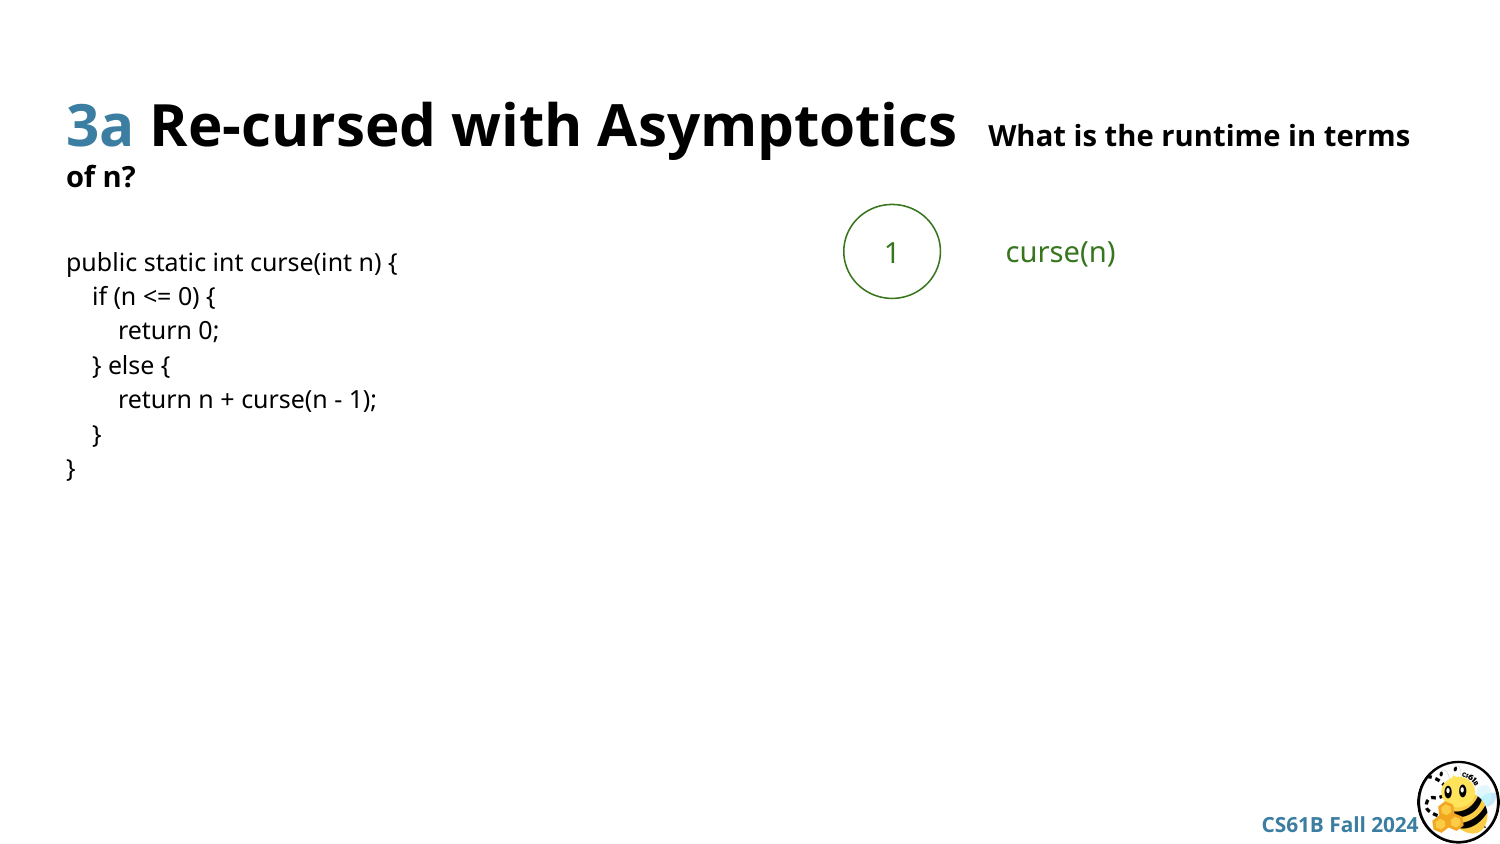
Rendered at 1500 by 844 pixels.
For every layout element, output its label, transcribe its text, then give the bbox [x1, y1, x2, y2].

text_box 1 [843, 204, 941, 299]
title 3a Re-cursed with Asymptotics What is the runtime in terms of n? [51, 72, 1449, 167]
list public static int curse(int n) { if (n <= 0) { return 0; } else { return n + curse(n - 1); } } [51, 226, 671, 787]
text_box curse(n) [990, 218, 1333, 284]
picture [1417, 760, 1500, 844]
